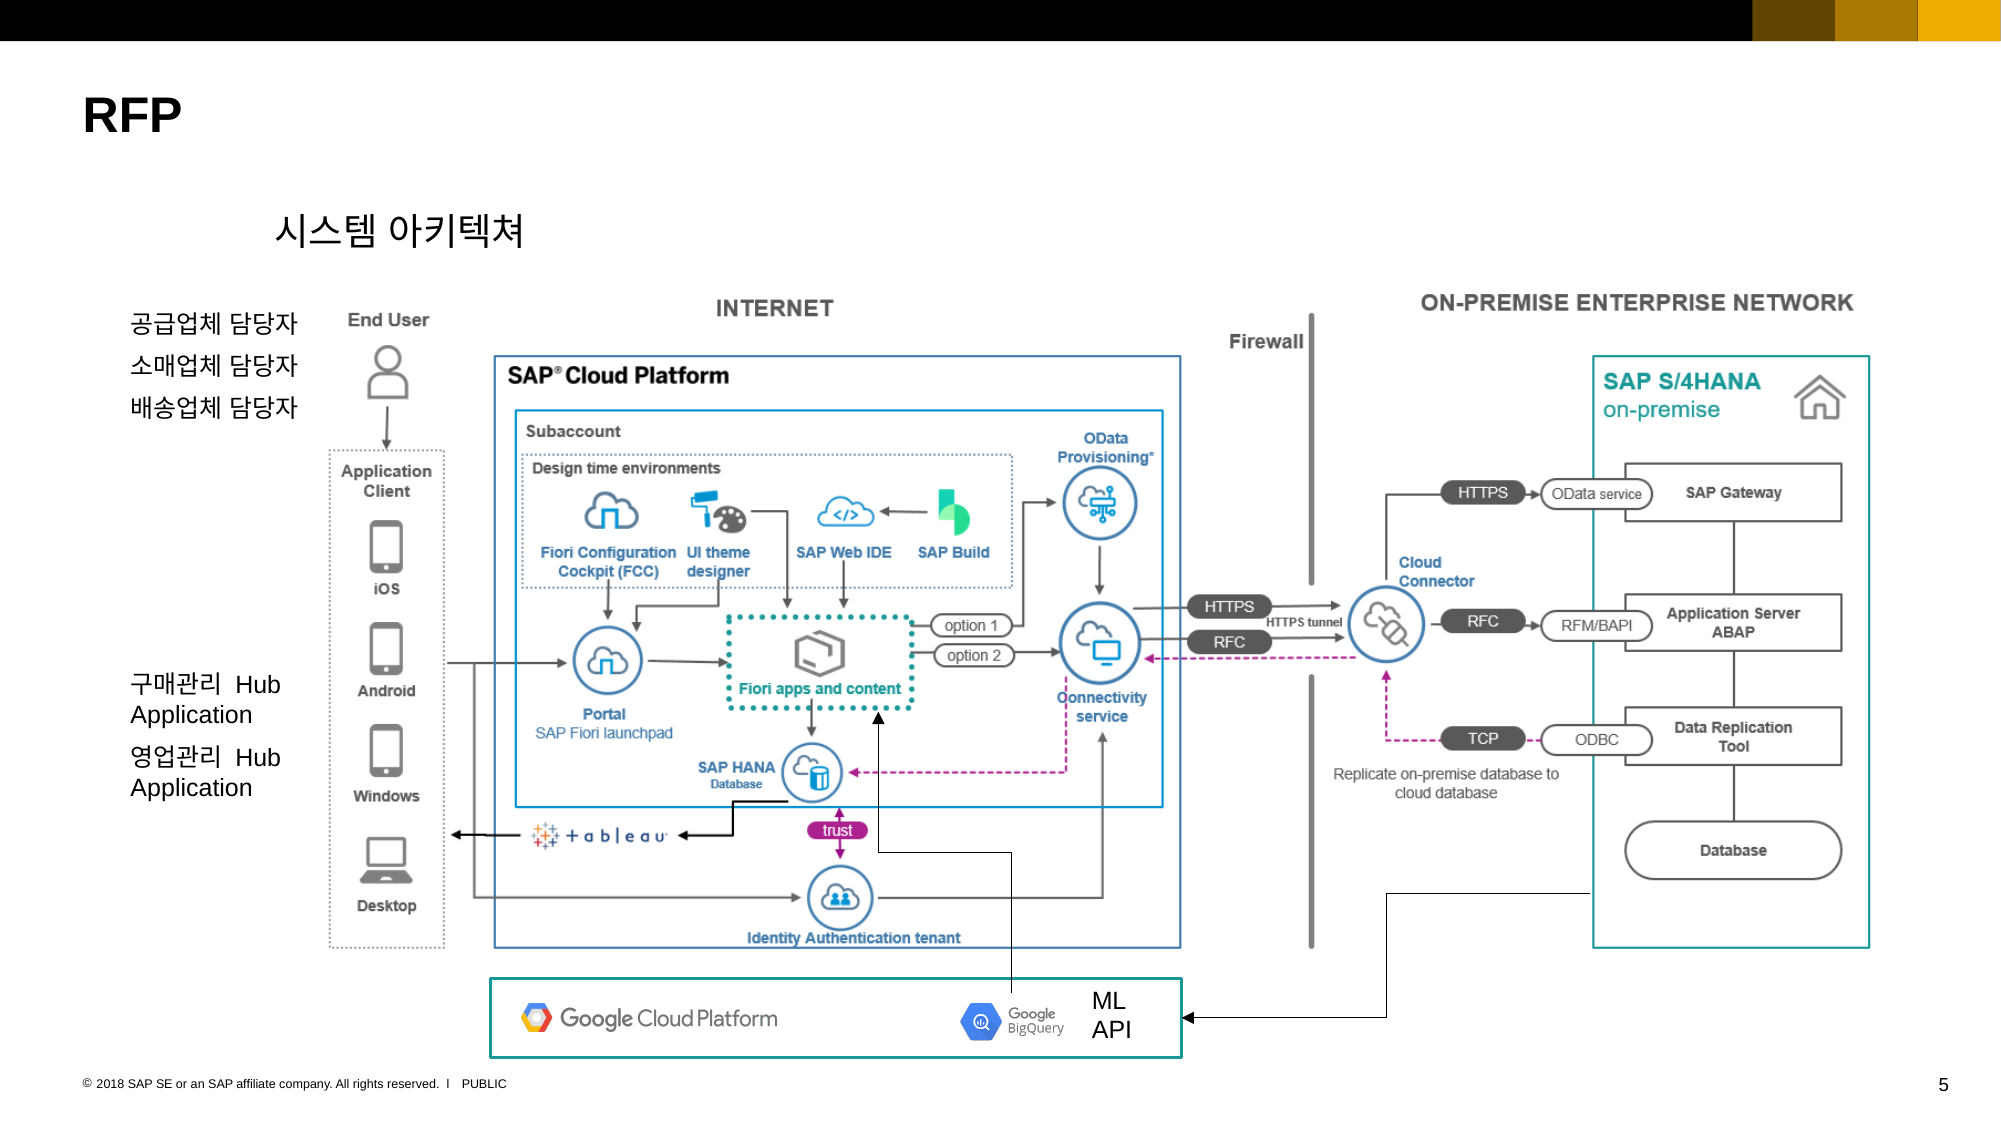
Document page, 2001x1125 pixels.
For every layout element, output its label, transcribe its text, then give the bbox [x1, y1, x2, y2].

text_box [1012, 982, 1183, 1059]
text_box ML API [1091, 984, 1169, 1045]
title RFP [82, 82, 1918, 144]
picture [943, 992, 1080, 1051]
text_box 시스템 아키텍쳐 [274, 207, 1000, 253]
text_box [1181, 893, 1591, 1019]
text_box 구매관리 Hub Application 영업관리 Hub Application [130, 668, 316, 802]
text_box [803, 785, 1086, 920]
picture [521, 1003, 777, 1032]
text_box 공급업체 담당자 소매업체 담당자 배송업체 담당자 [130, 308, 316, 424]
text_box [489, 982, 1011, 1059]
picture [321, 262, 1888, 970]
